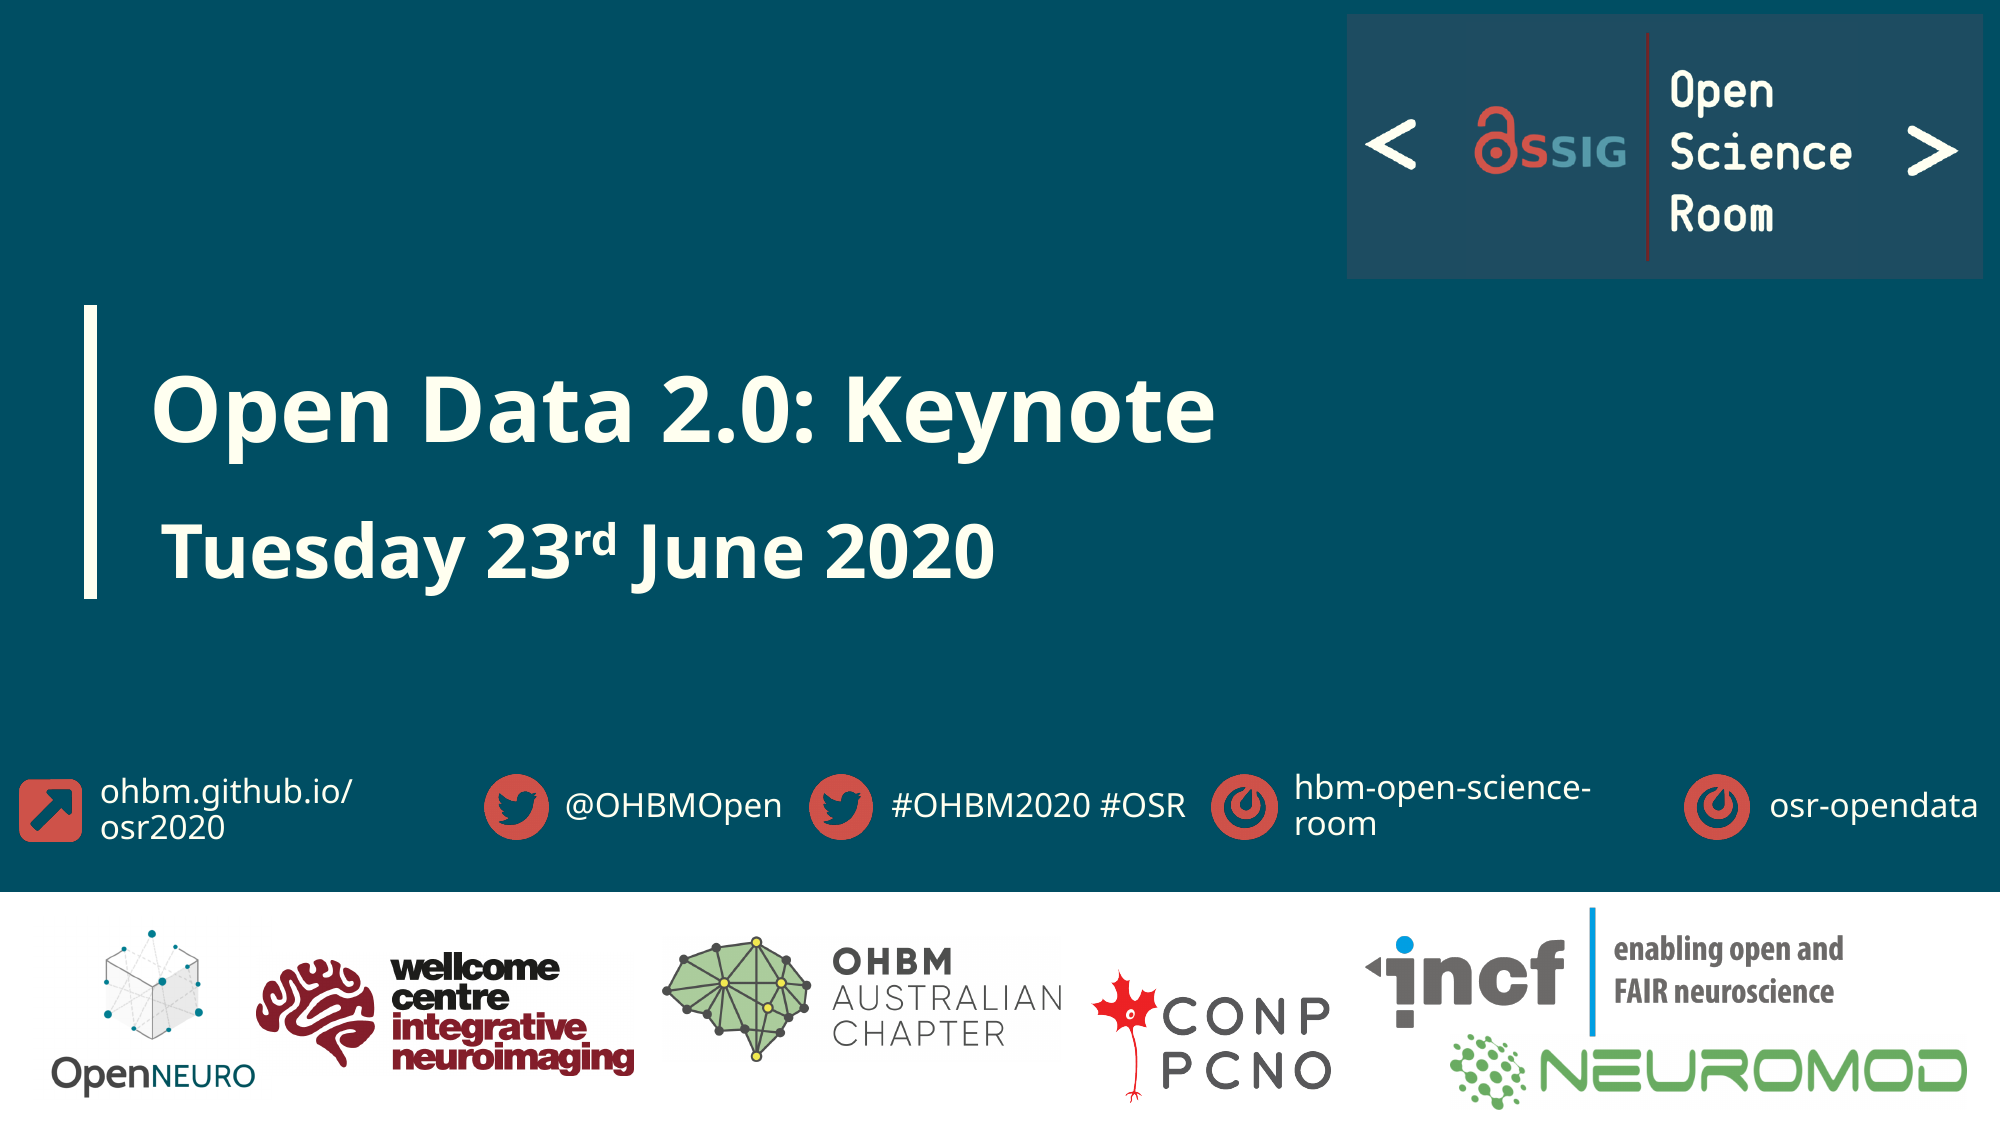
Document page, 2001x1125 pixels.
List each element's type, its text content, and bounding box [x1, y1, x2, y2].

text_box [484, 771, 800, 843]
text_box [1684, 774, 2000, 840]
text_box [808, 770, 1208, 844]
title Open Data 2.0: Keynote [134, 294, 1484, 470]
text_box [0, 0, 2000, 893]
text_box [33, 863, 1967, 1110]
text_box Tuesday 23rd June 2020 [145, 427, 1495, 603]
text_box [19, 775, 490, 846]
picture [1348, 15, 1982, 278]
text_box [1211, 774, 1680, 840]
